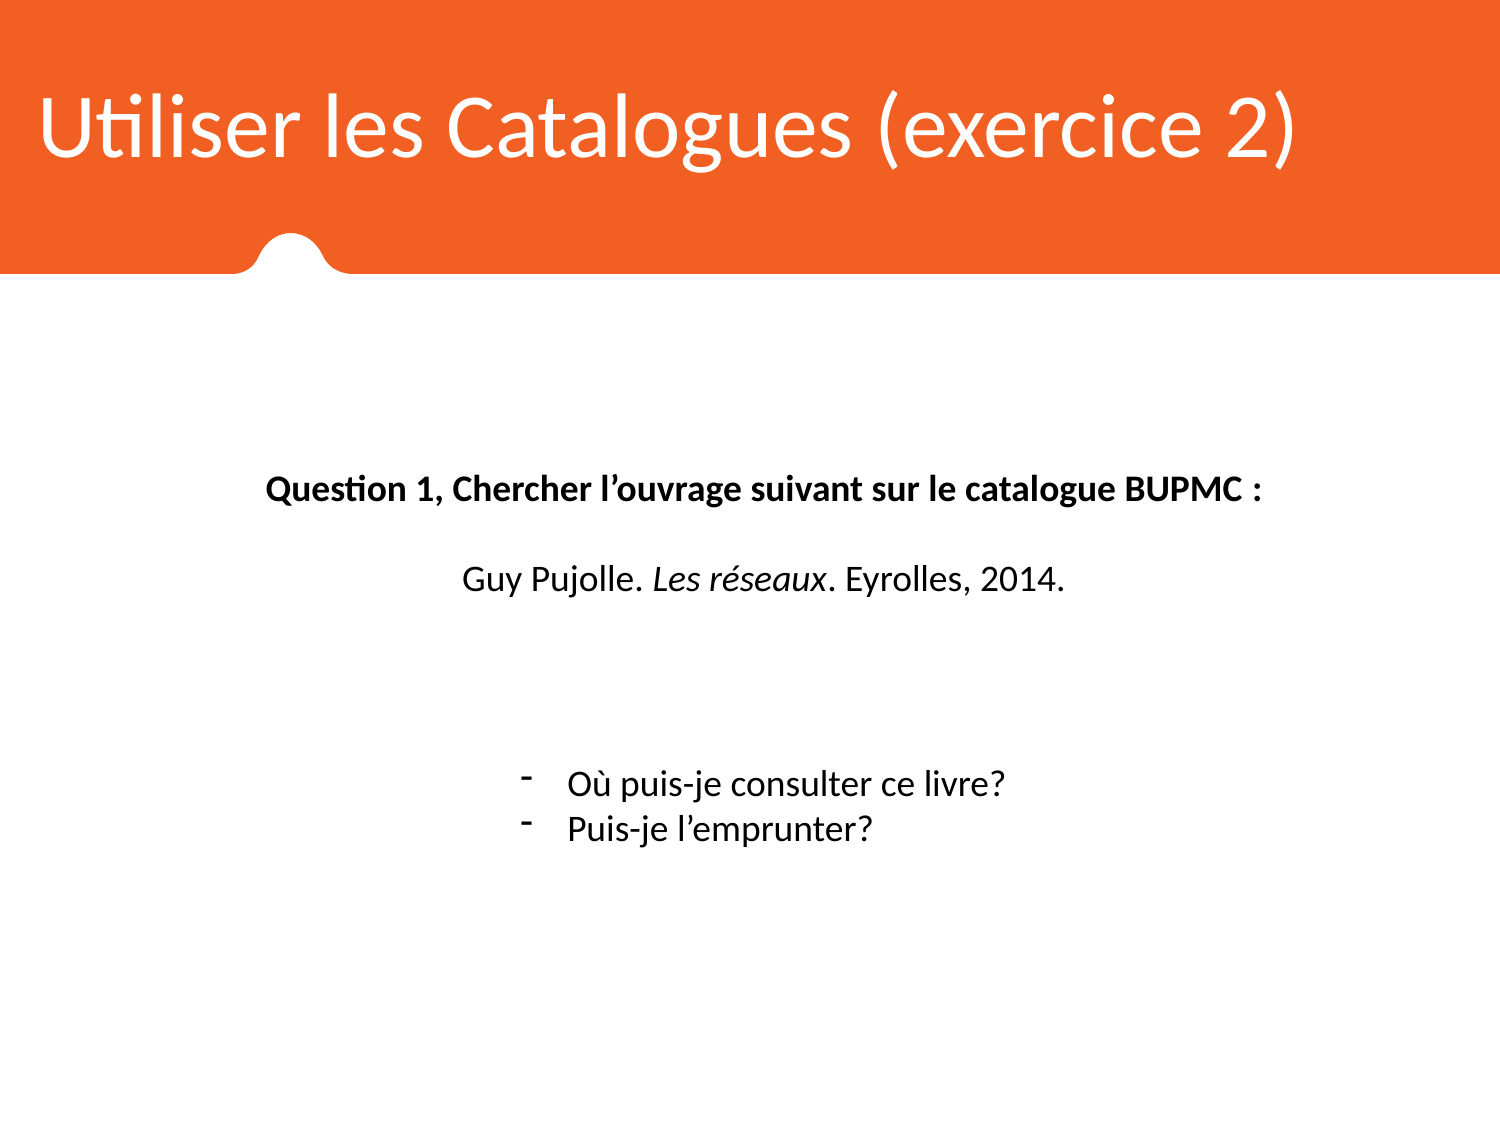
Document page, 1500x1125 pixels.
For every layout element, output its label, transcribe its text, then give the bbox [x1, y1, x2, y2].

text_box Question 1, Chercher l’ouvrage suivant sur le catalogue BUPMC : Guy Pujolle. Les réseaux. Eyrolles, 2014. [119, 456, 1409, 607]
picture [0, 0, 1500, 274]
text_box Où puis-je consulter ce livre? Puis-je l’emprunter? [505, 751, 1023, 856]
